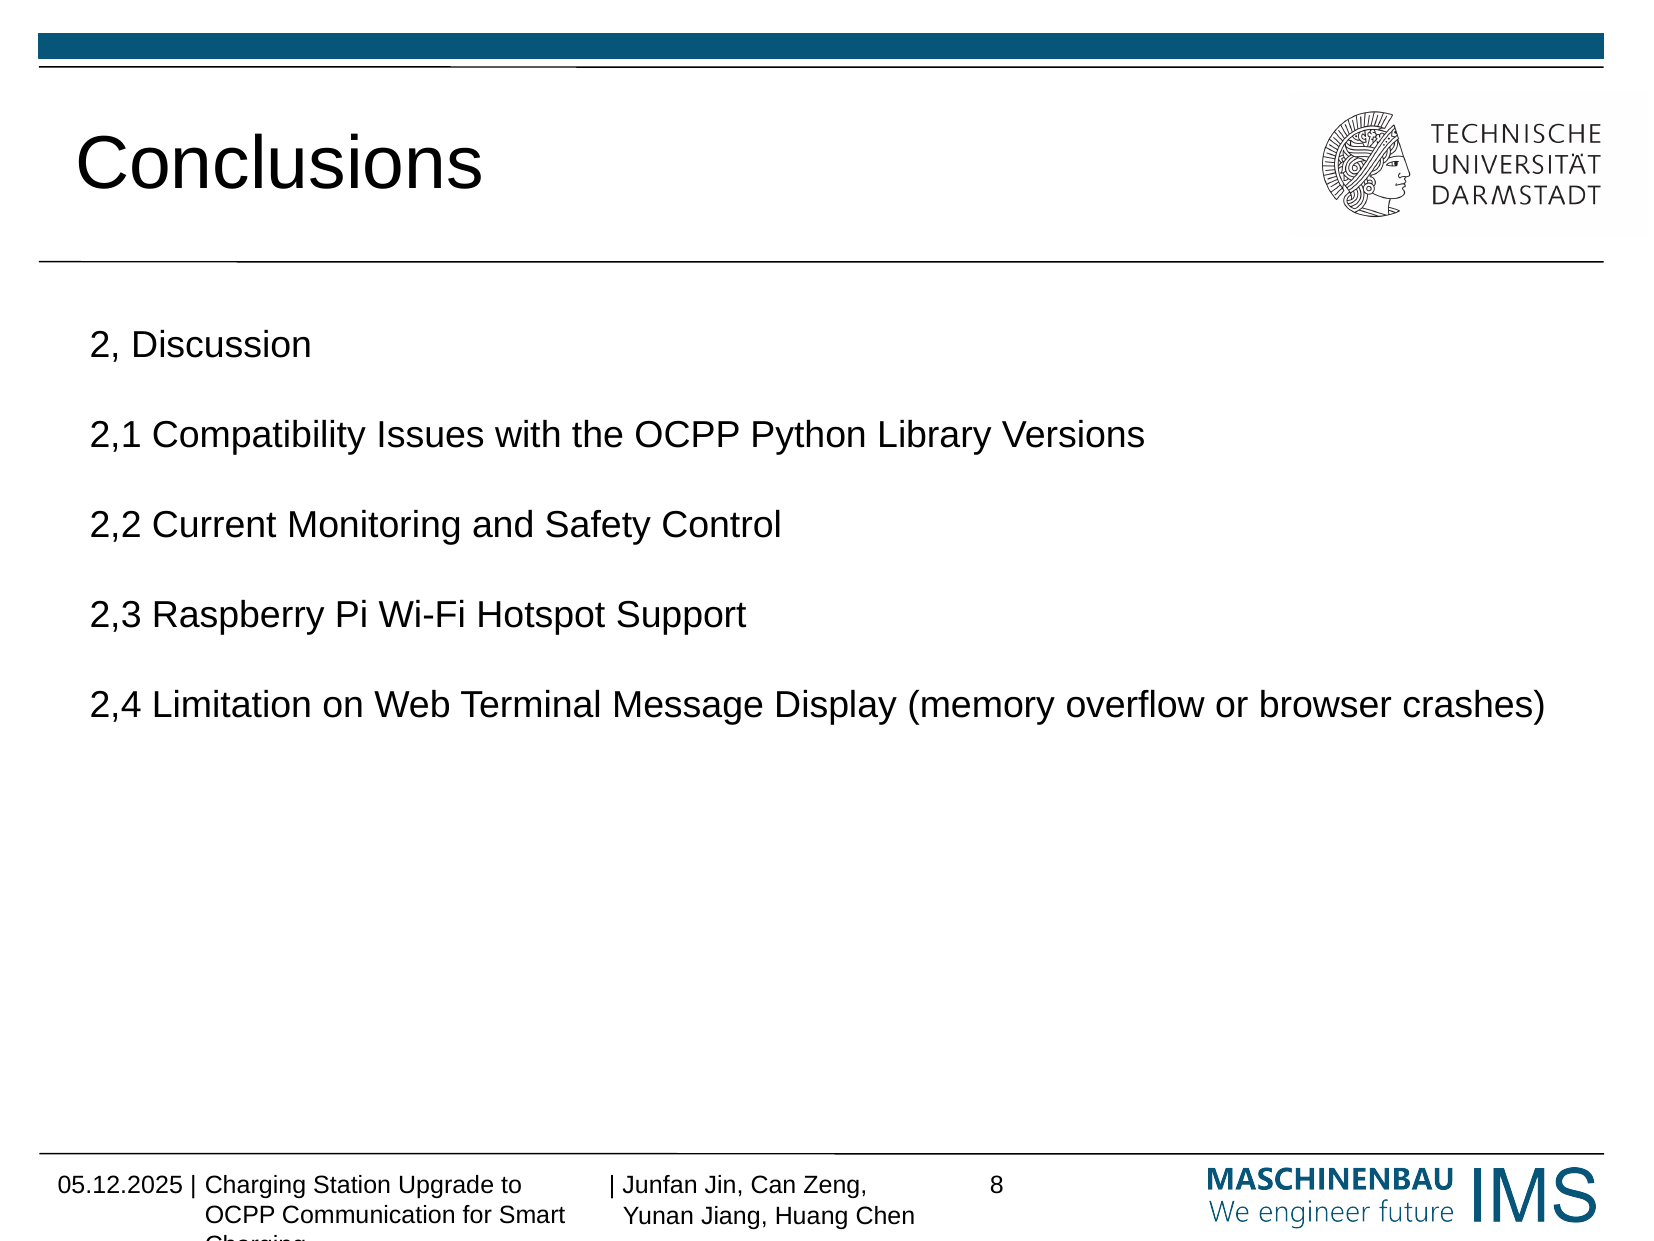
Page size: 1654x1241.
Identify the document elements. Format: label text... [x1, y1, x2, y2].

text_box 2, Discussion 2,1 Compatibility Issues with the OCPP Python Library Versions 2,2 Current Monitoring and Safety Control 2,3 Raspberry Pi Wi-Fi Hotspot Support 2,4 Limitation on Web Terminal Message Display (memory overflow or browser crashes) [74, 312, 1609, 868]
picture [1301, 1167, 1309, 1176]
picture [1563, 1167, 1596, 1201]
title Conclusions [74, 90, 1275, 240]
picture [1286, 88, 1652, 240]
picture [1440, 1167, 1447, 1185]
picture [1216, 1167, 1225, 1181]
picture [1208, 1167, 1596, 1230]
picture [1376, 1167, 1384, 1180]
picture [1335, 1167, 1343, 1179]
